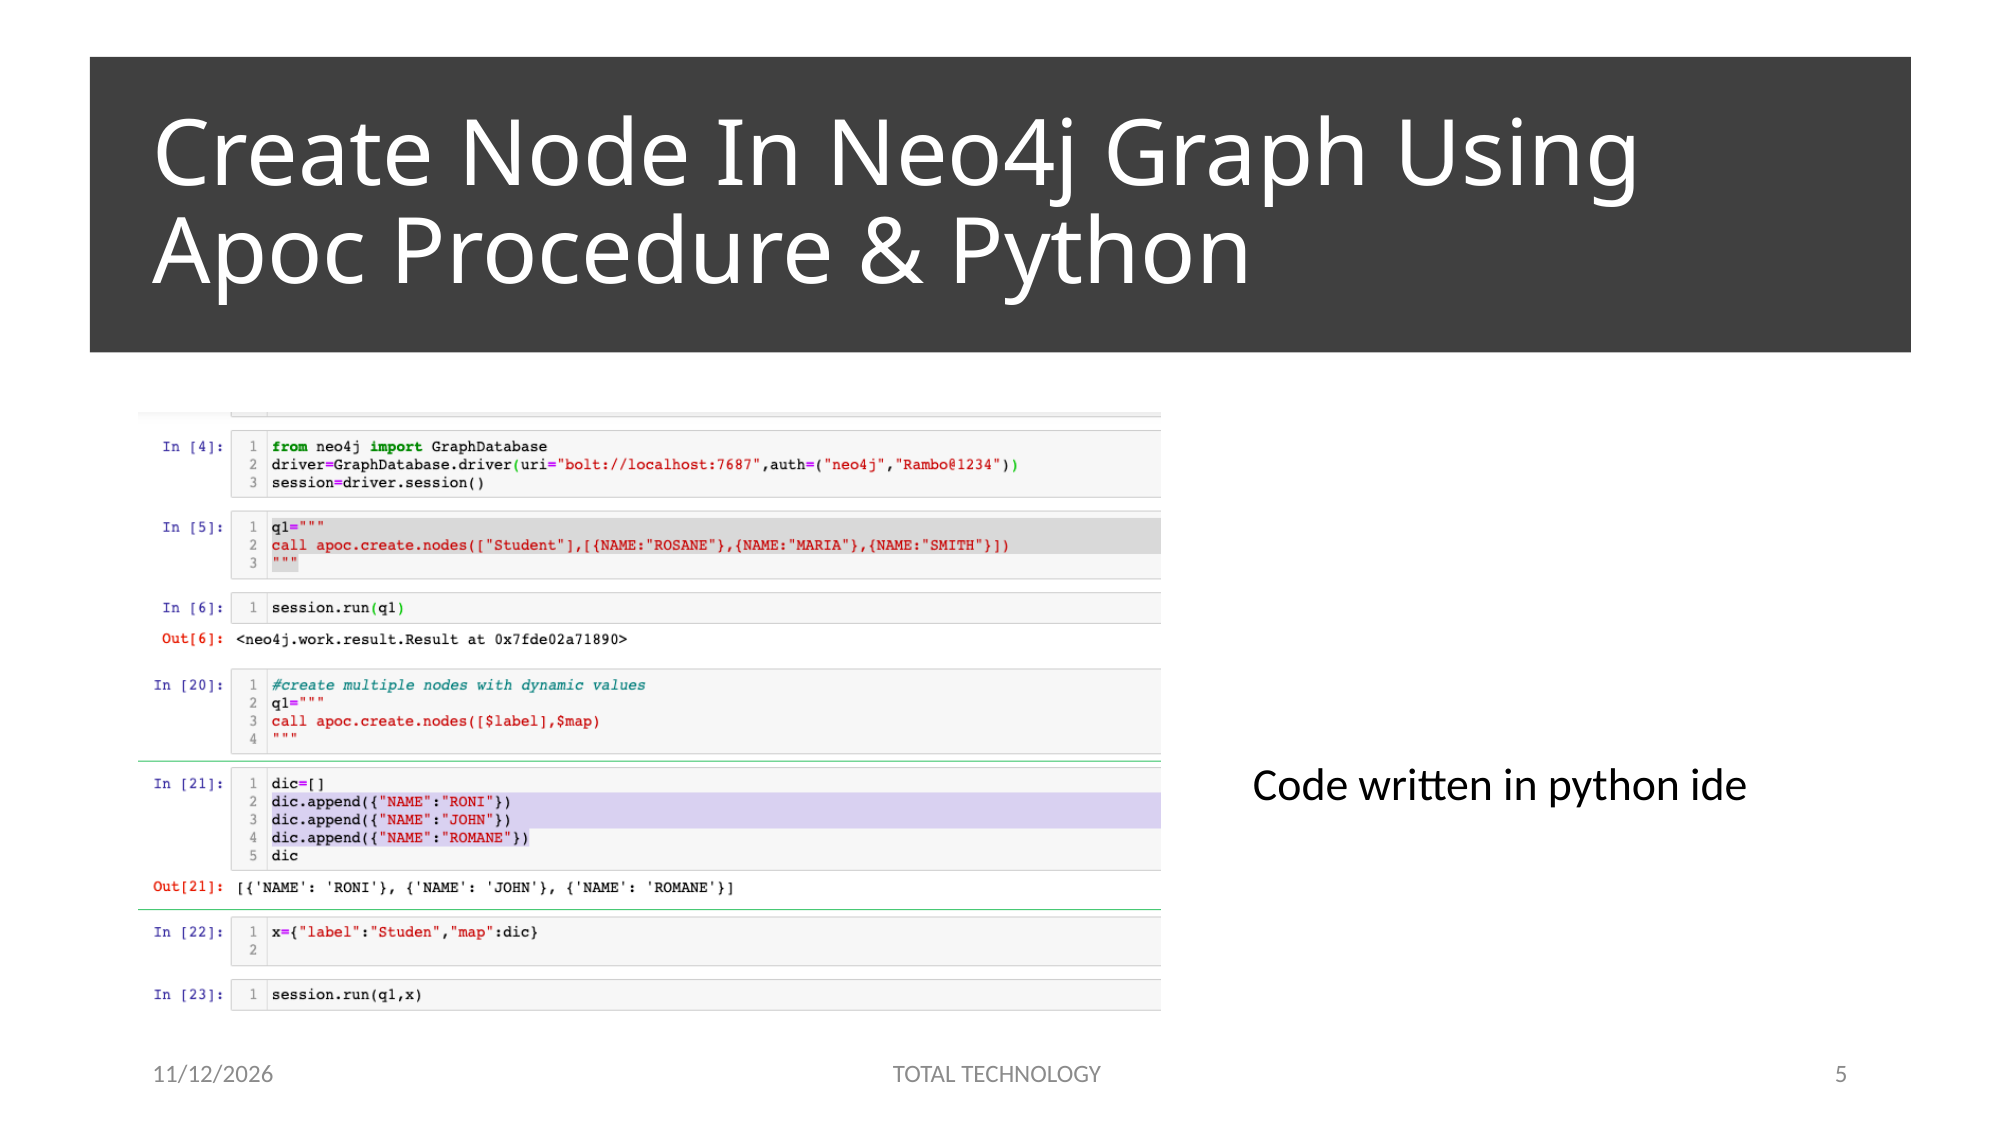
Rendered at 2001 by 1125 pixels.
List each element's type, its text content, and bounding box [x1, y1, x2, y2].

list Code written in python ide [1237, 412, 1862, 1014]
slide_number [137, 1042, 588, 1103]
picture [137, 412, 1161, 1014]
text_box [89, 56, 1912, 353]
footer TOTAL TECHNOLOGY [662, 1042, 1338, 1103]
title Create Node In Neo4j Graph Using Apoc Procedure & Python [137, 96, 1863, 314]
slide_number 5 [1412, 1042, 1863, 1103]
